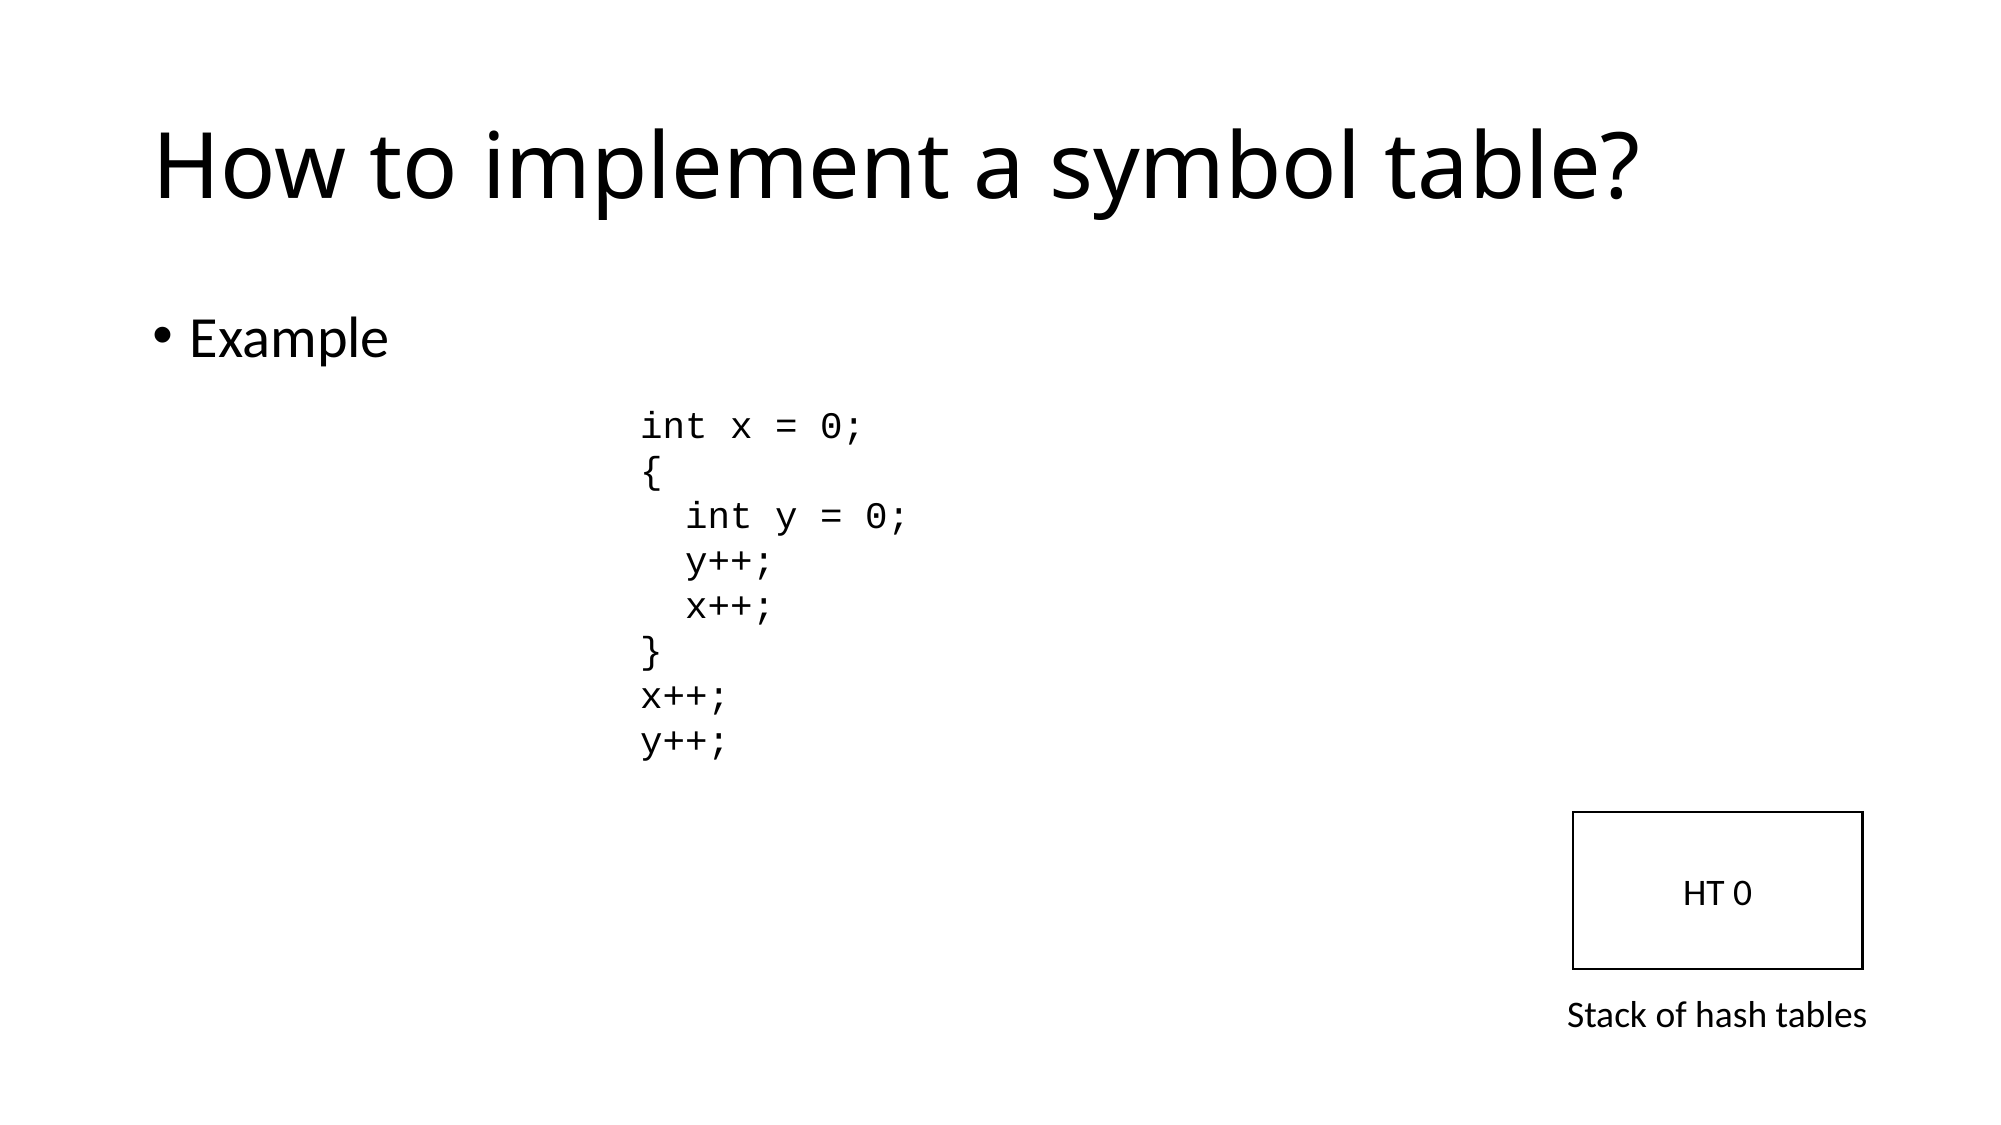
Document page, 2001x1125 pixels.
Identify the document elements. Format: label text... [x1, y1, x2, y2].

title How to implement a symbol table? [137, 59, 1863, 278]
list Example [137, 299, 1062, 1014]
text_box Stack of hash tables [1552, 982, 1883, 1043]
text_box int x = 0; { int y = 0; y++; x++; } x++; y++; [625, 393, 1000, 769]
text_box HT 0 [1572, 811, 1864, 970]
